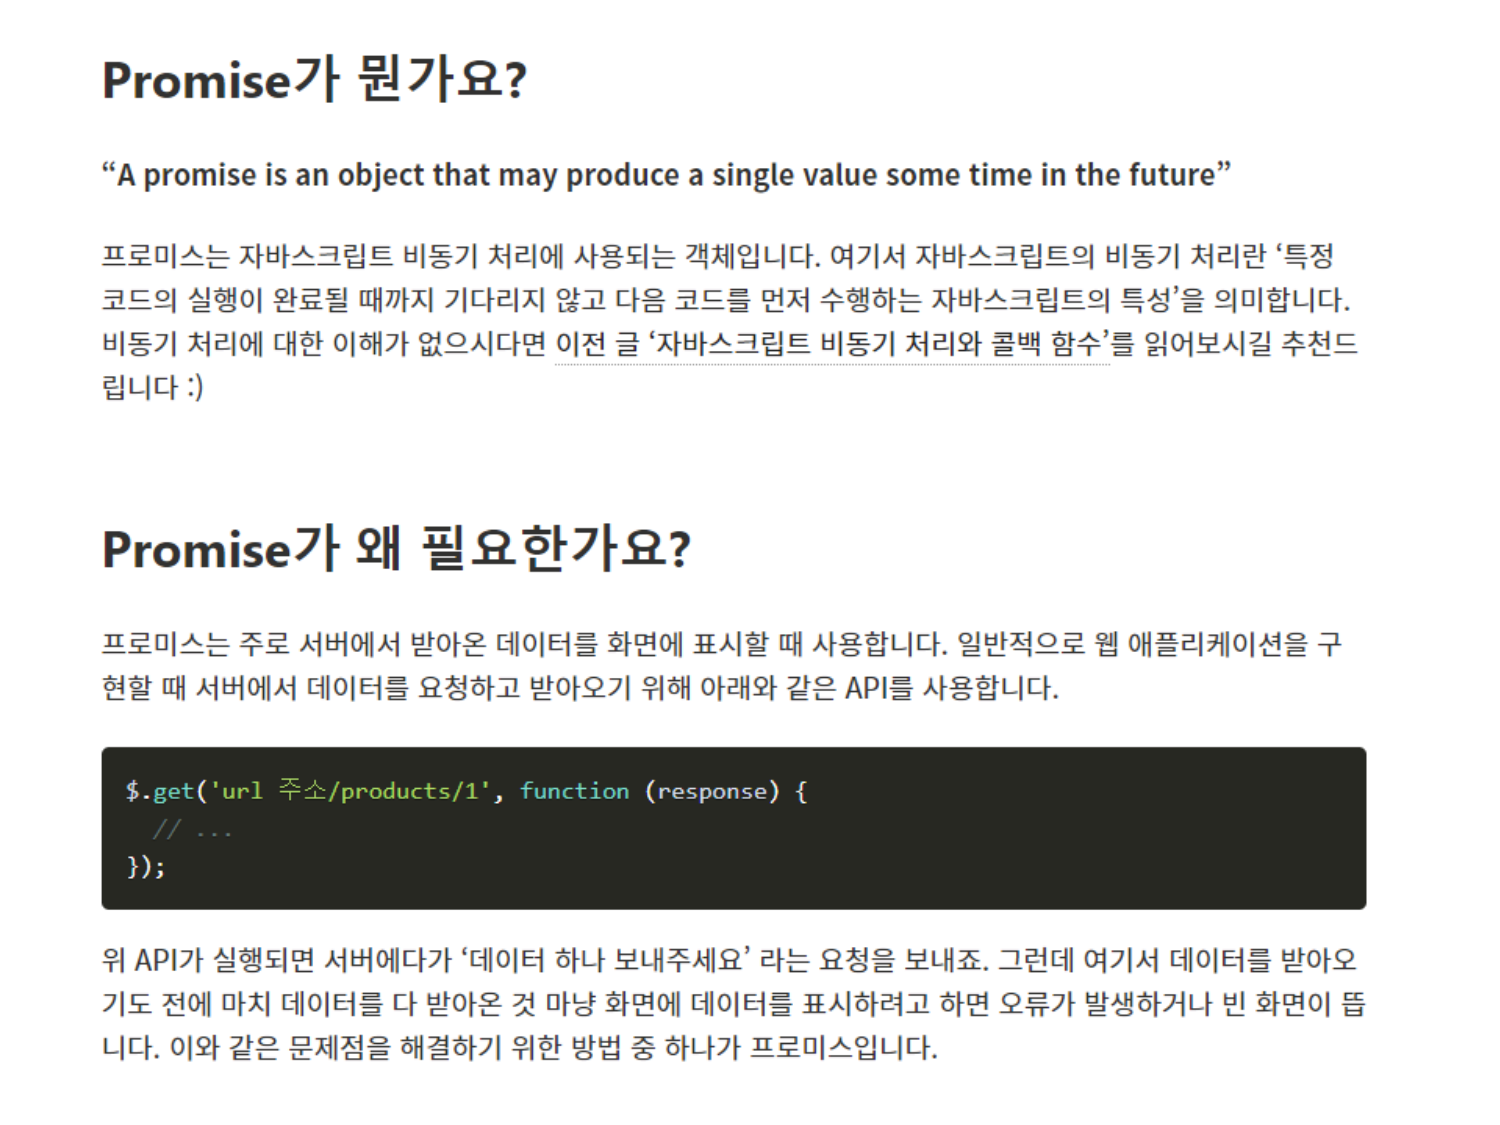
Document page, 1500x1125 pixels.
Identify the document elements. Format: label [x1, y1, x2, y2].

picture [65, 20, 1434, 1105]
